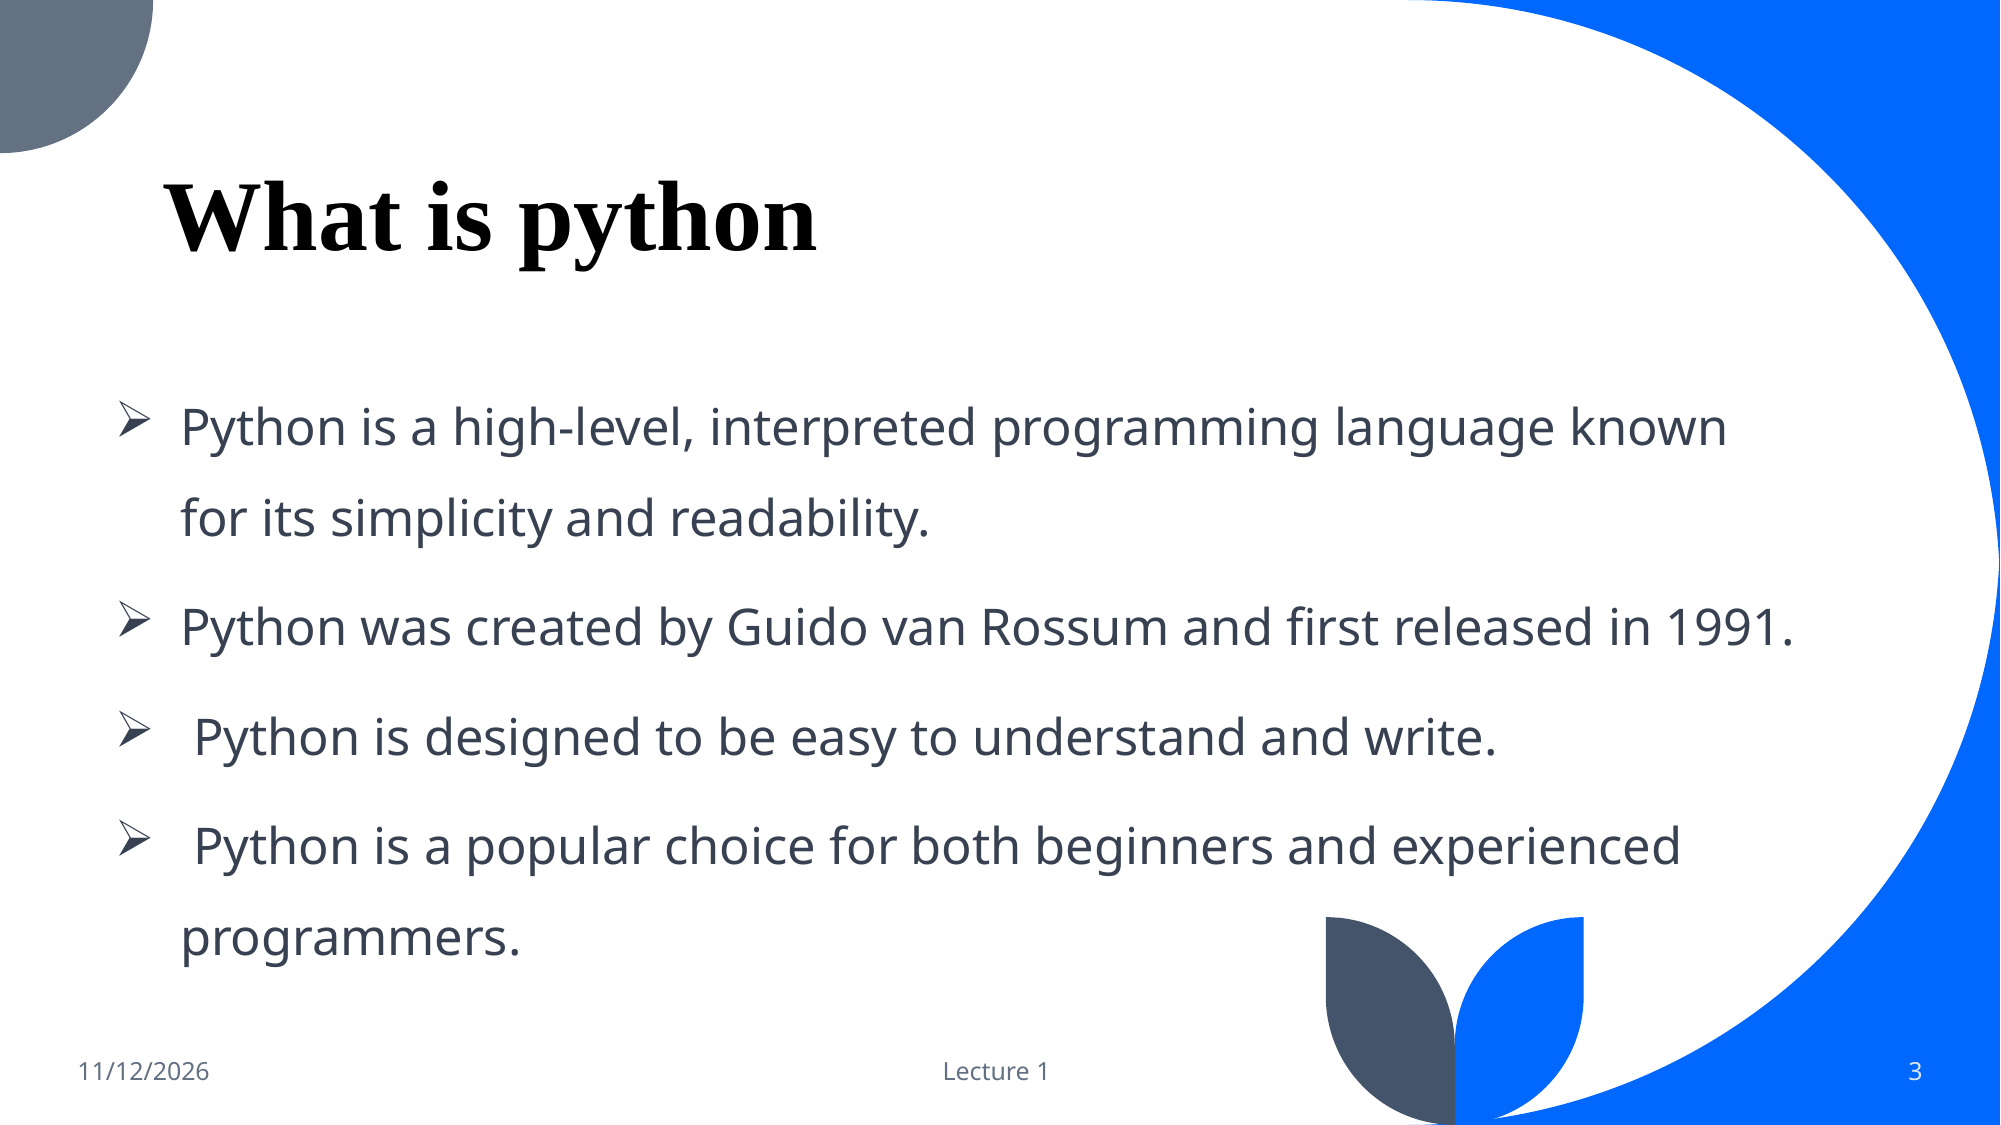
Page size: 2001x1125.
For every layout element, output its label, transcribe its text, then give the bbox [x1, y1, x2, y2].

title What is python [147, 22, 1752, 280]
list Python is a high-level, interpreted programming language known for its simplicity and readability. Python was created by Guido van Rossum and first released in 1991. Python is designed to be easy to understand and write. Python is a popular choice for both beginners and experienced programmers. [99, 357, 1824, 1043]
footer Lecture 1 [662, 1042, 1338, 1103]
slide_number 3 [1665, 1042, 1938, 1103]
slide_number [62, 1042, 513, 1103]
